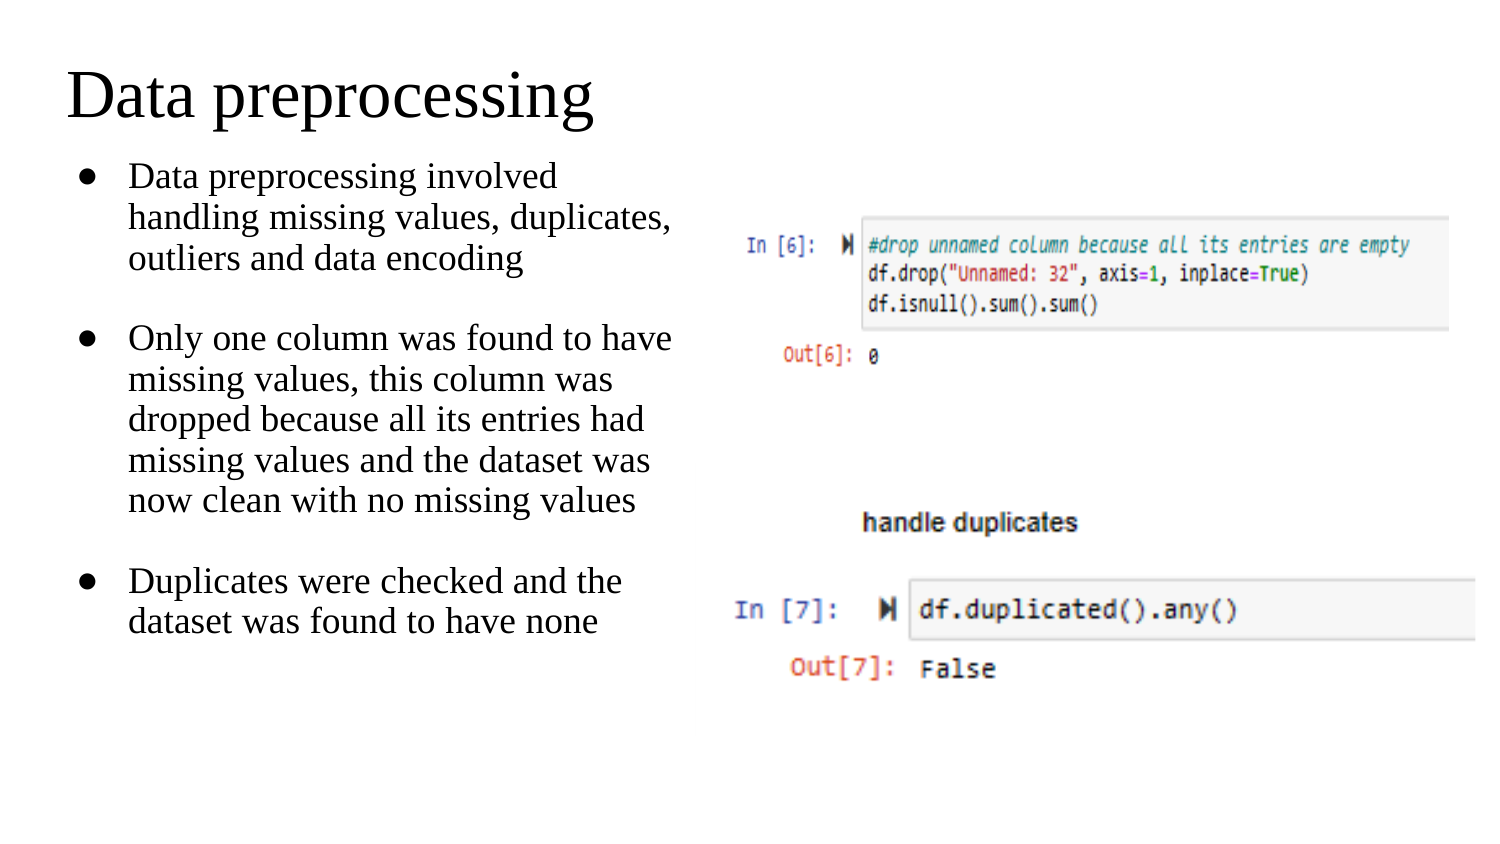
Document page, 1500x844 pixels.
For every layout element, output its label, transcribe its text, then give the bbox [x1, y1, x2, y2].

picture [694, 463, 1476, 736]
picture [724, 201, 1449, 406]
title Data preprocessing [51, 43, 1449, 144]
list Data preprocessing involved handling missing values, duplicates, outliers and data encoding Only one column was found to have missing values, this column was dropped because all its entries had missing values and the dataset was now clean with no missing values Duplicates were checked and the dataset was found to have none [38, 141, 695, 831]
